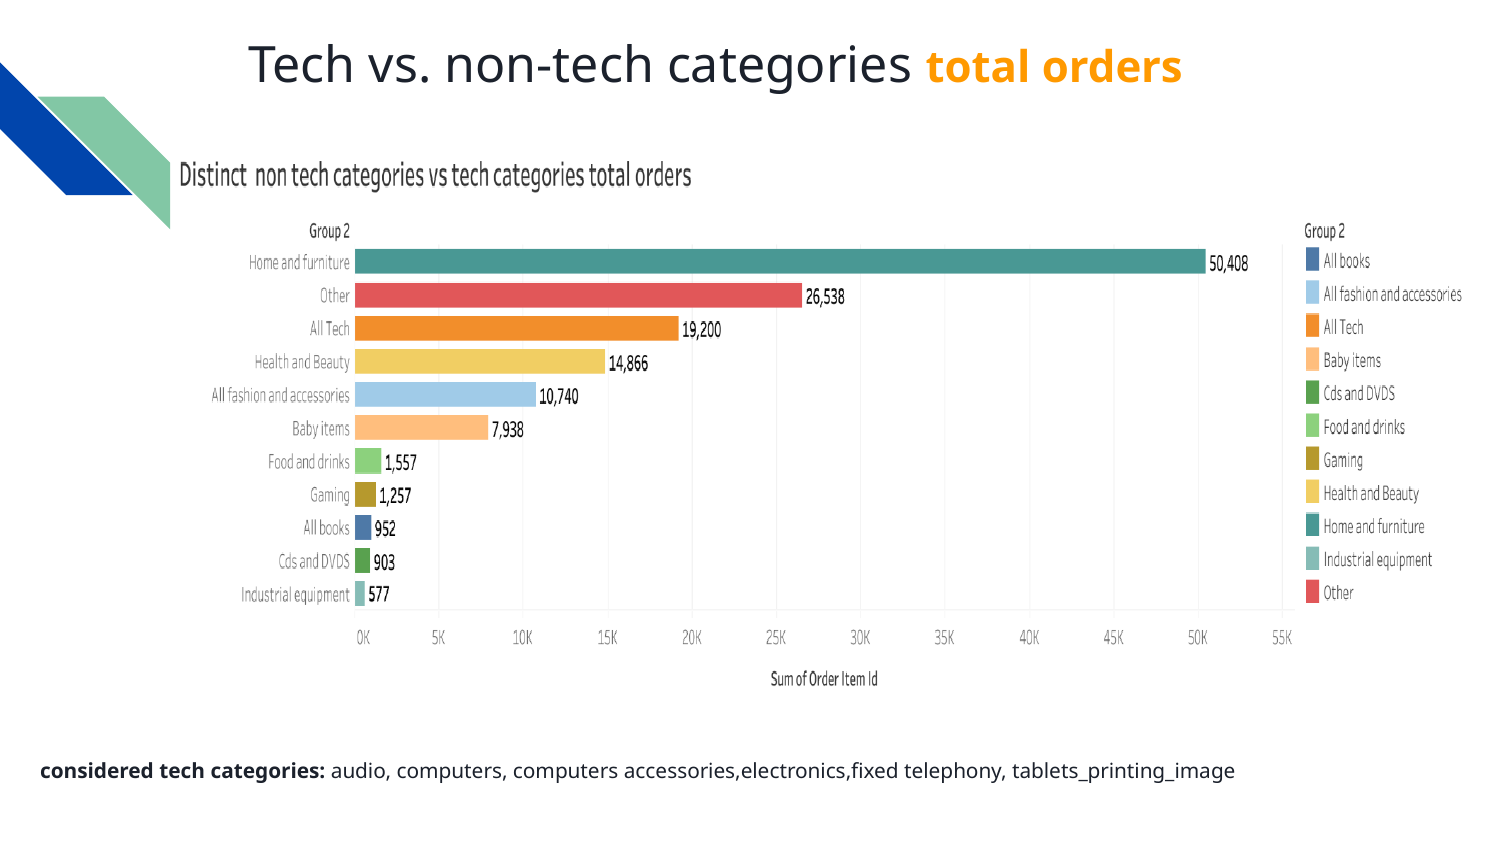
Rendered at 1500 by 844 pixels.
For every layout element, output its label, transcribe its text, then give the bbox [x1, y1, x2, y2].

text_box considered tech categories: audio, computers, computers accessories,electronics,fixed telephony, tablets_printing_image [25, 742, 1415, 827]
picture [175, 139, 1467, 704]
title Tech vs. non-tech categories total orders [233, 17, 1388, 138]
